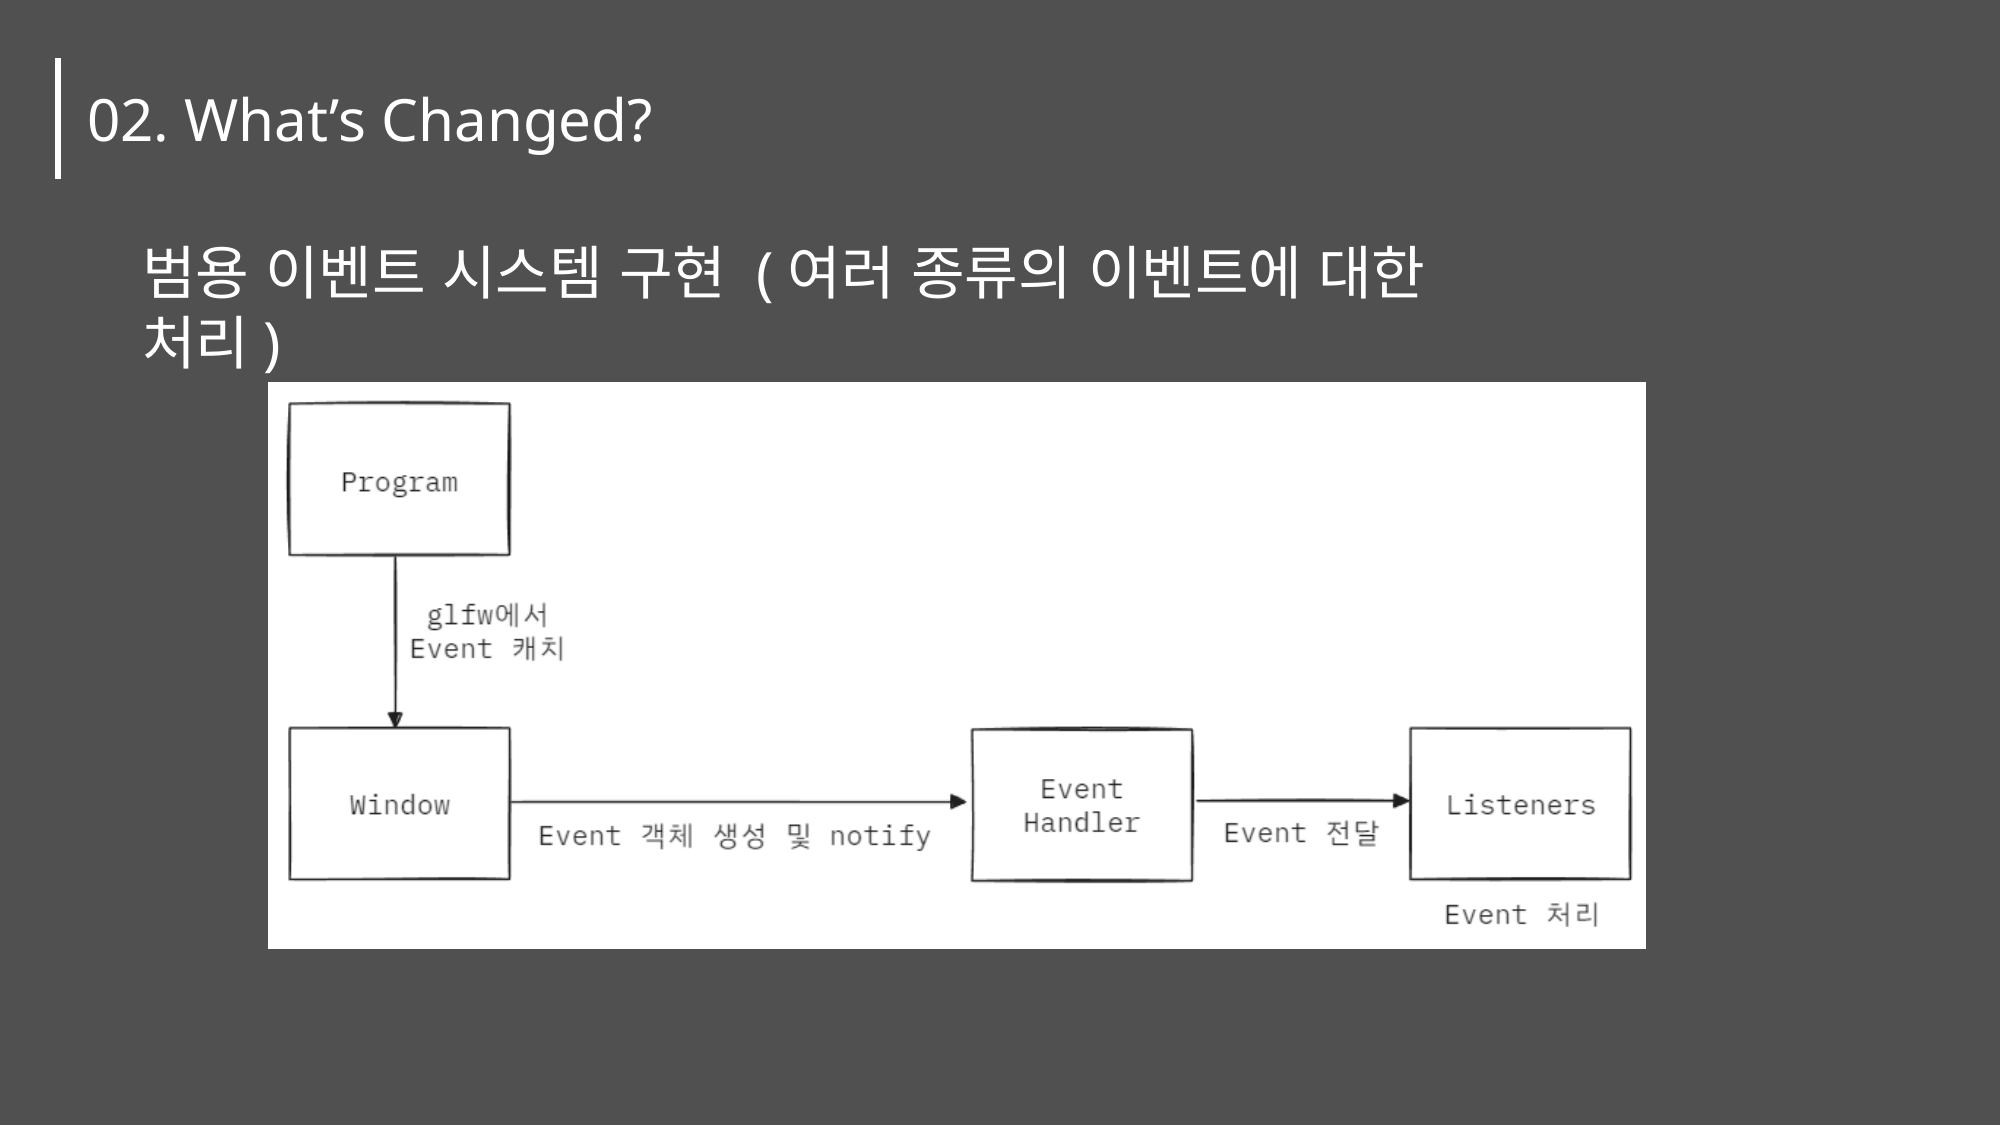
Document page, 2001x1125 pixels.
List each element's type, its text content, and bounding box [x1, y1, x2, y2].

text_box 범용 이벤트 시스템 구현 (여러 종류의 이벤트에 대한 처리) [127, 228, 1548, 384]
picture [267, 381, 1646, 950]
text_box 02. What’s Changed? [72, 75, 698, 161]
